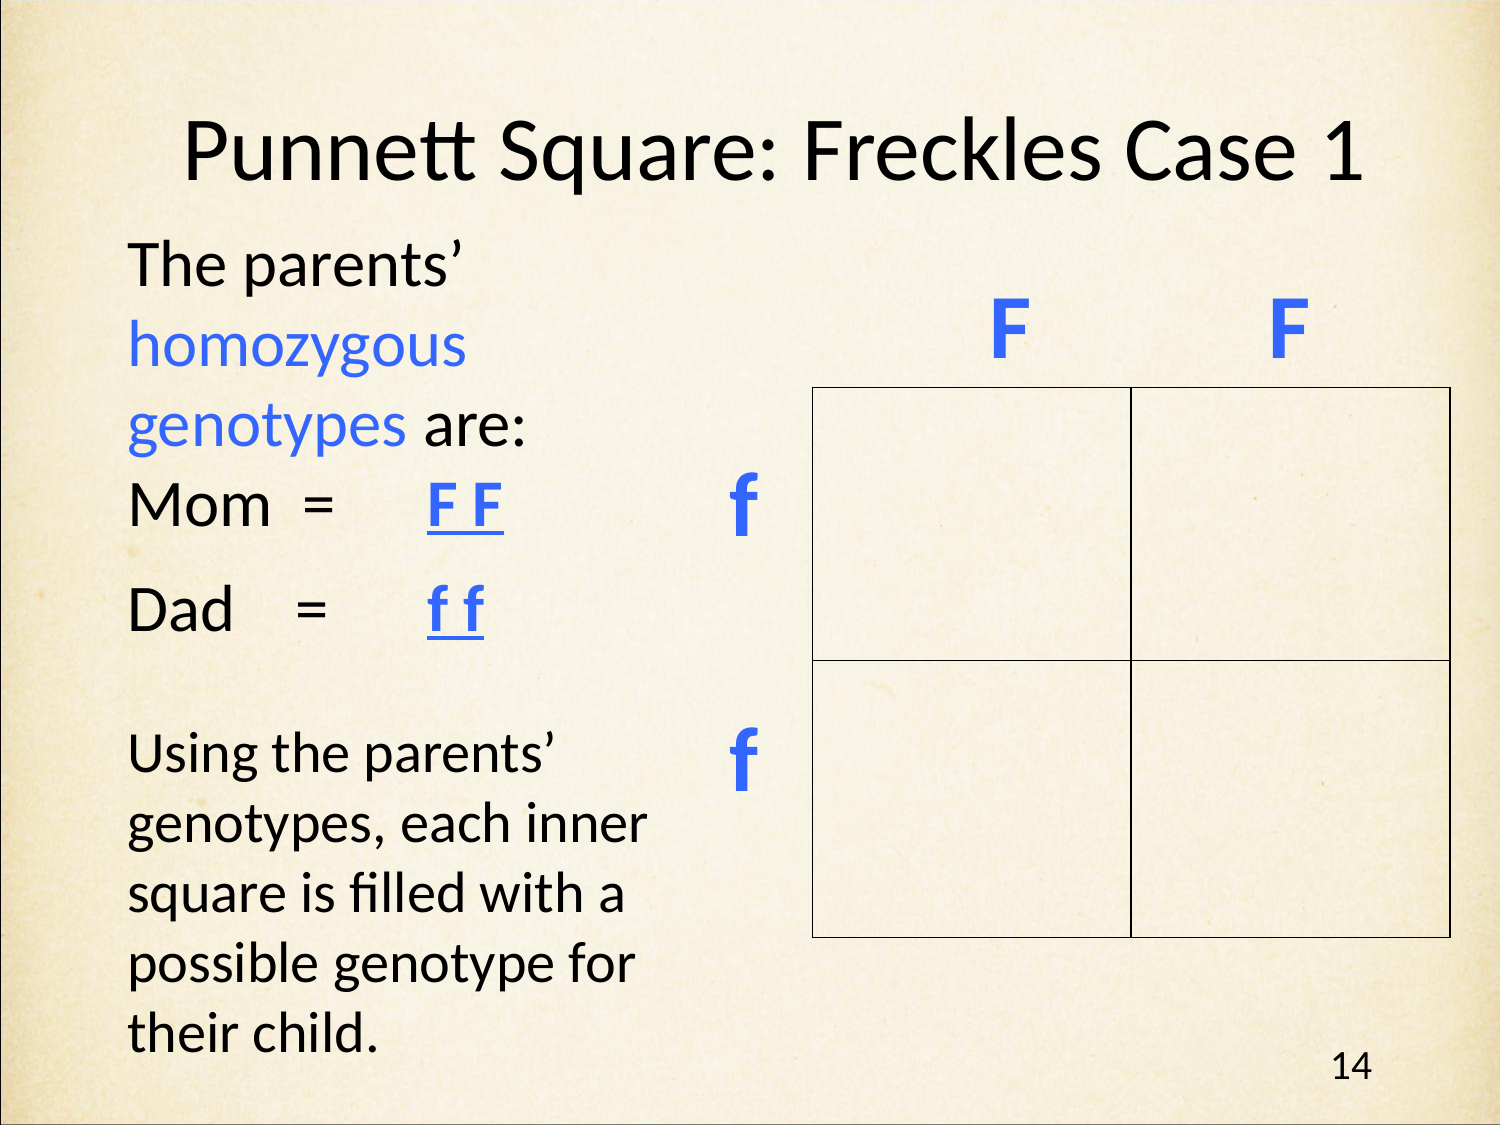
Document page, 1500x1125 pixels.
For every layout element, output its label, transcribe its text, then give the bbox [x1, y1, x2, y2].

title Punnett Square: Freckles Case 1 [137, 50, 1413, 238]
text_box The parents’ homozygous genotypes are: Mom = F F Dad = f f Using the parents’ genotypes, each inner square is filled with a possible genotype for their child. [112, 212, 688, 1072]
slide_number 14 [1074, 1025, 1388, 1100]
text_box F F [849, 225, 1413, 387]
table_header [1132, 388, 1449, 660]
table_cell [813, 661, 1130, 937]
table_header [813, 388, 1130, 660]
picture [0, 0, 1500, 1125]
text_box f f [674, 437, 812, 818]
table_cell [1132, 661, 1449, 937]
